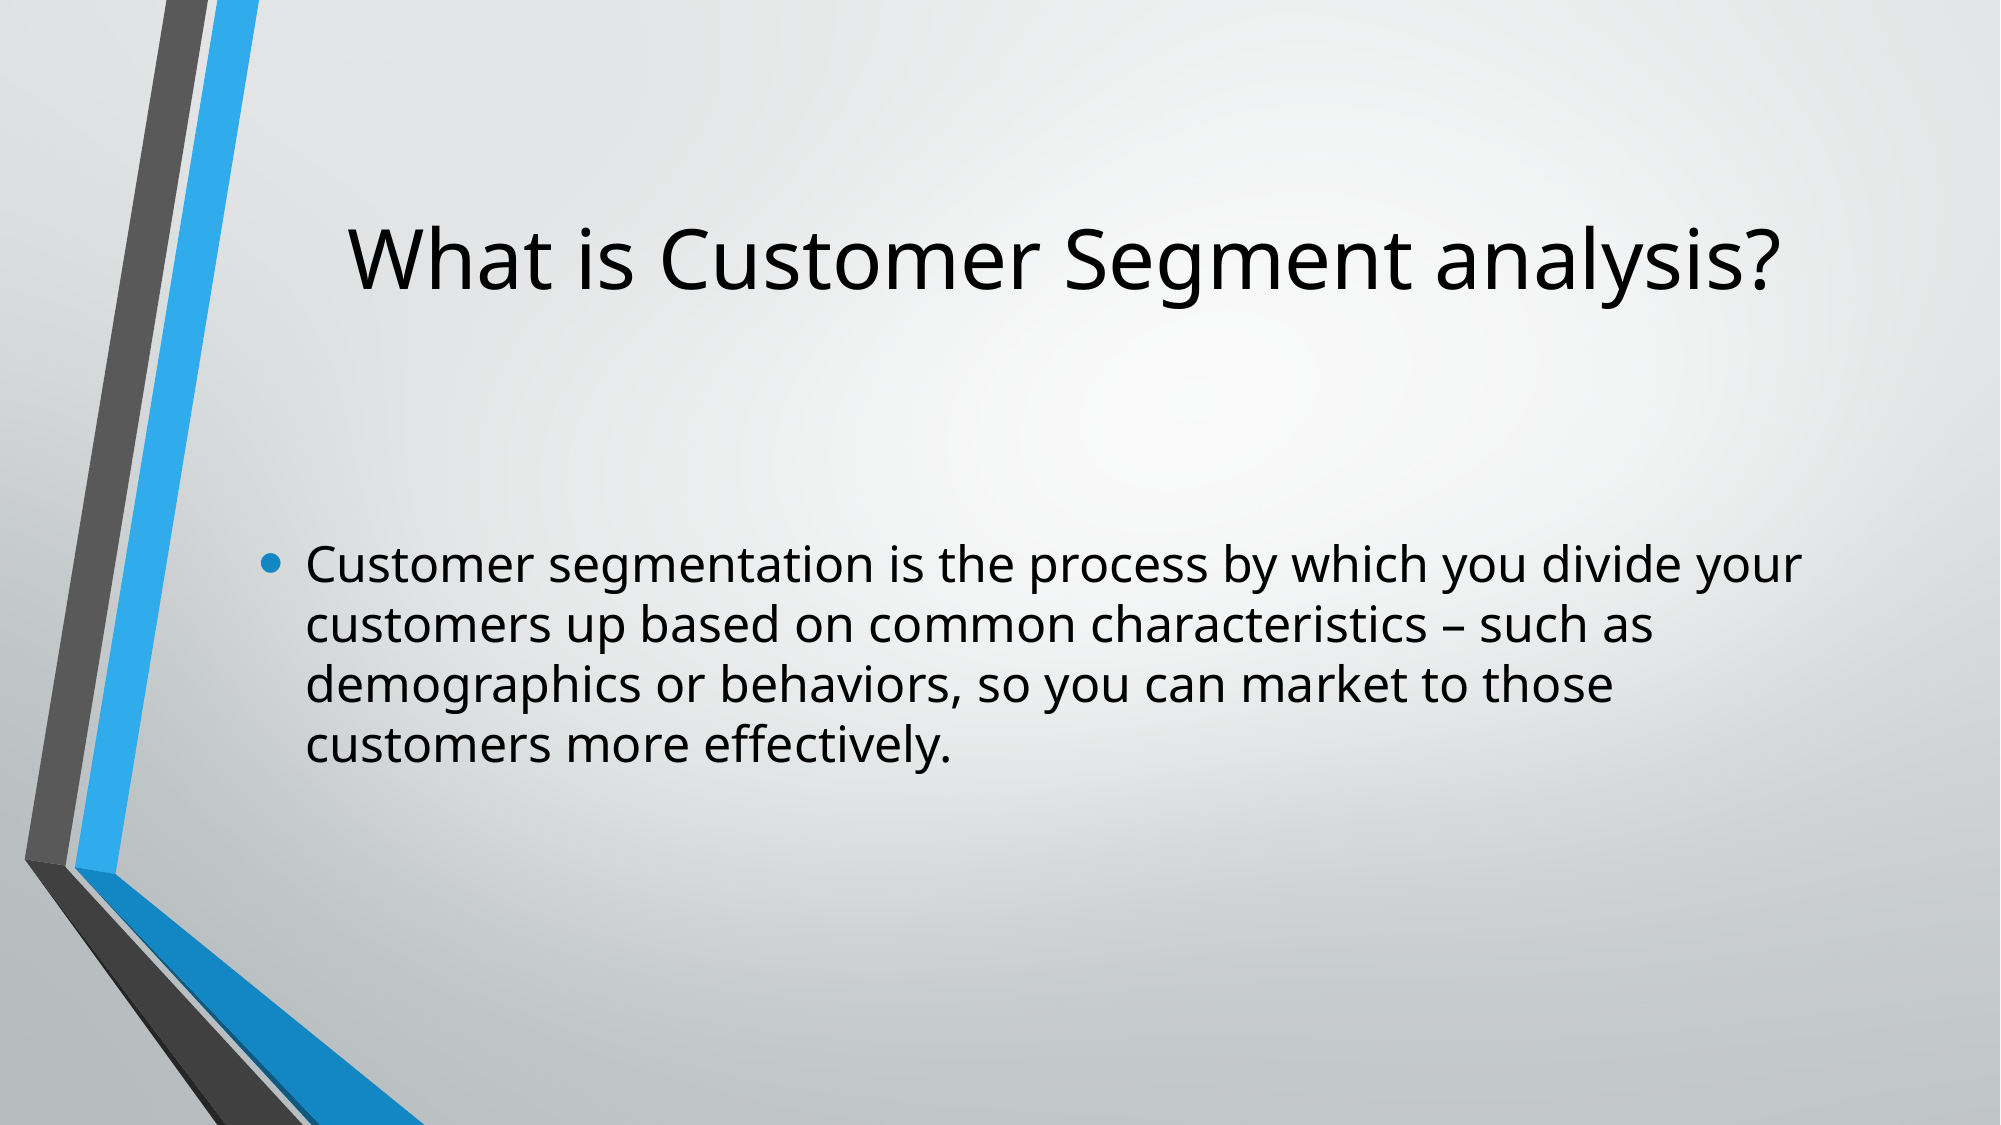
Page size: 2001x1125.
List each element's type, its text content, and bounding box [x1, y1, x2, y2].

list Customer segmentation is the process by which you divide your customers up based on common characteristics – such as demographics or behaviors, so you can market to those customers more effectively. [243, 437, 1887, 950]
title What is Customer Segment analysis? [243, 112, 1887, 400]
